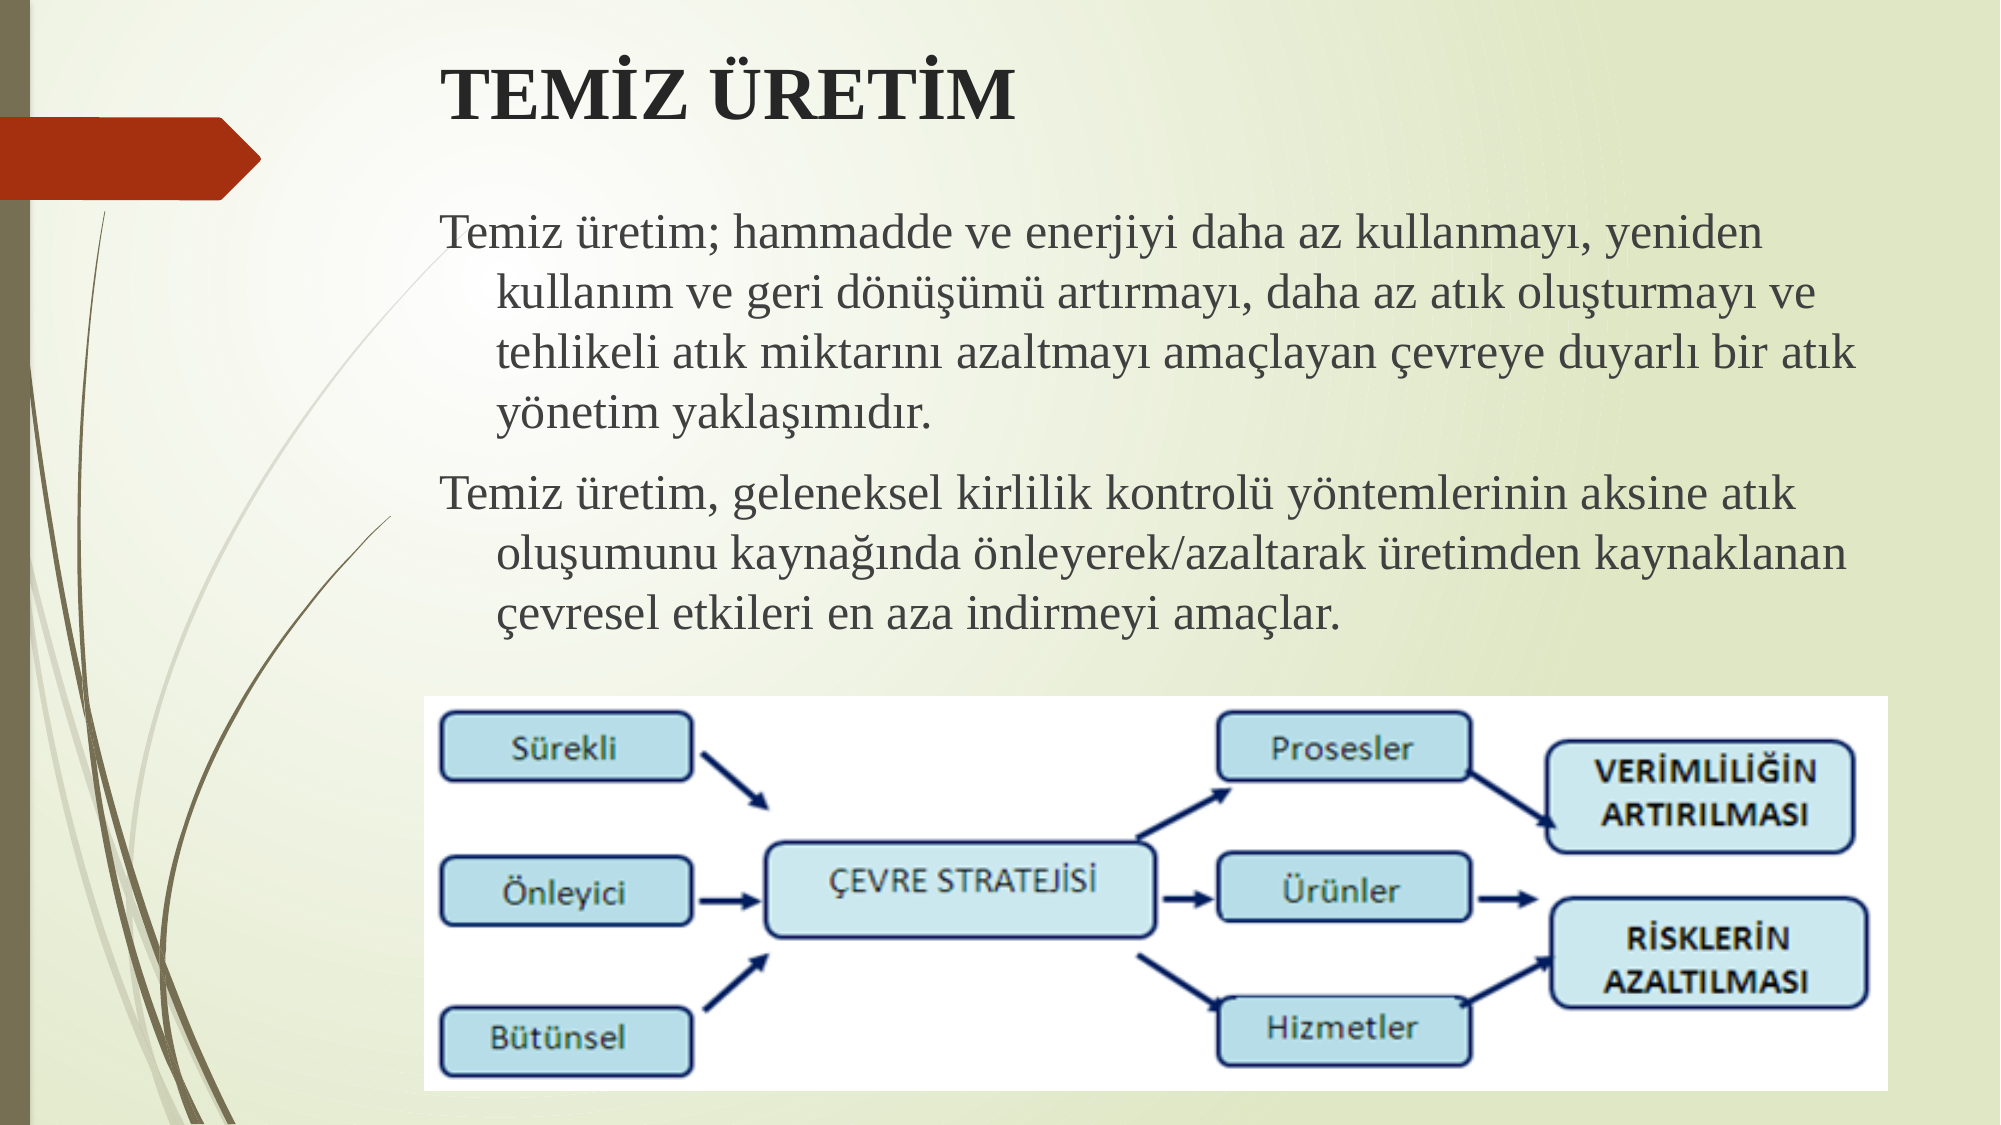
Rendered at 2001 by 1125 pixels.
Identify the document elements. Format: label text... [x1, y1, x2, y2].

list Temiz üretim; hammadde ve enerjiyi daha az kullanmayı, yeniden kullanım ve geri dönüşümü artırmayı, daha az atık oluşturmayı ve tehlikeli atık miktarını azaltmayı amaçlayan çevreye duyarlı bir atık yönetim yaklaşımıdır. Temiz üretim, geleneksel kirlilik kontrolü yöntemlerinin aksine atık oluşumunu kaynağında önleyerek/azaltarak üretimden kaynaklanan çevresel etkileri en aza indirmeyi amaçlar. [424, 191, 1888, 695]
picture [424, 695, 1888, 1091]
title TEMİZ ÜRETİM [425, 36, 1888, 191]
